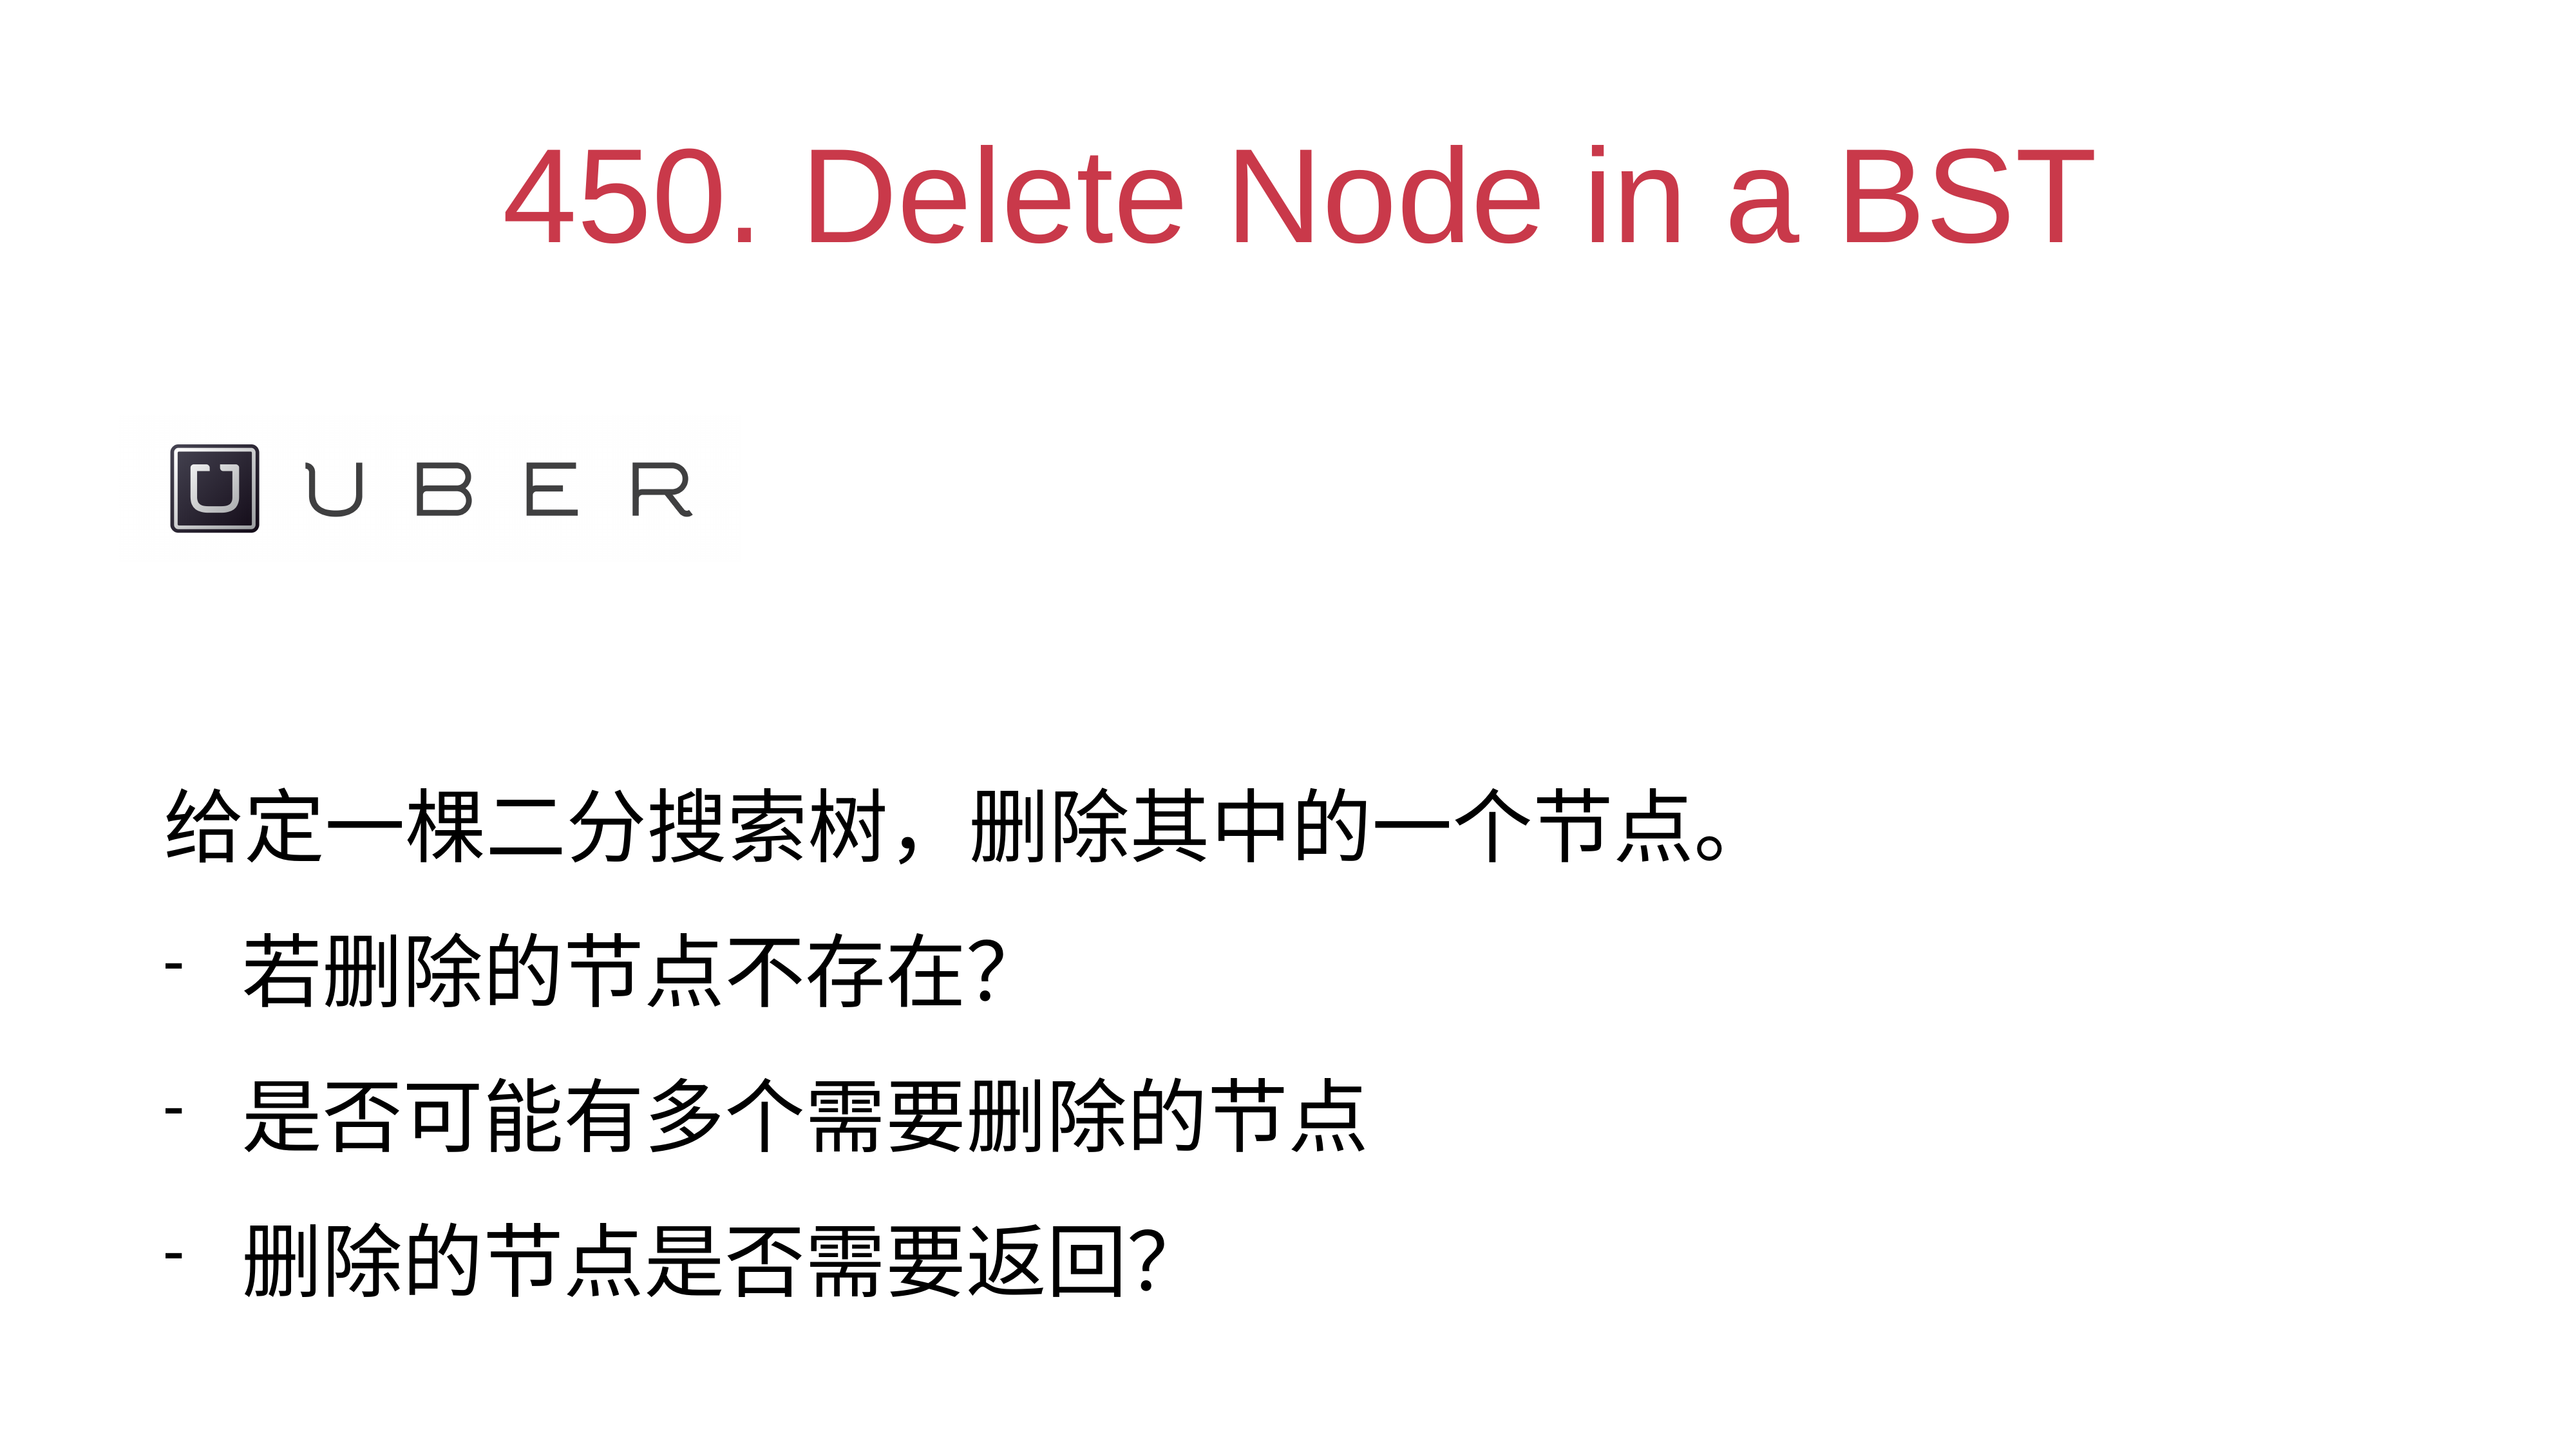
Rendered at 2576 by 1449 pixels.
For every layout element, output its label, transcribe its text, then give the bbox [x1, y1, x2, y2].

text_box 给定一棵二分搜索树，删除其中的一个节点。 若删除的节点不存在？ 是否可能有多个需要删除的节点 删除的节点是否需要返回？ [158, 722, 2455, 1312]
picture [119, 414, 741, 562]
title 450. Delete Node in a BST [187, 60, 2389, 276]
